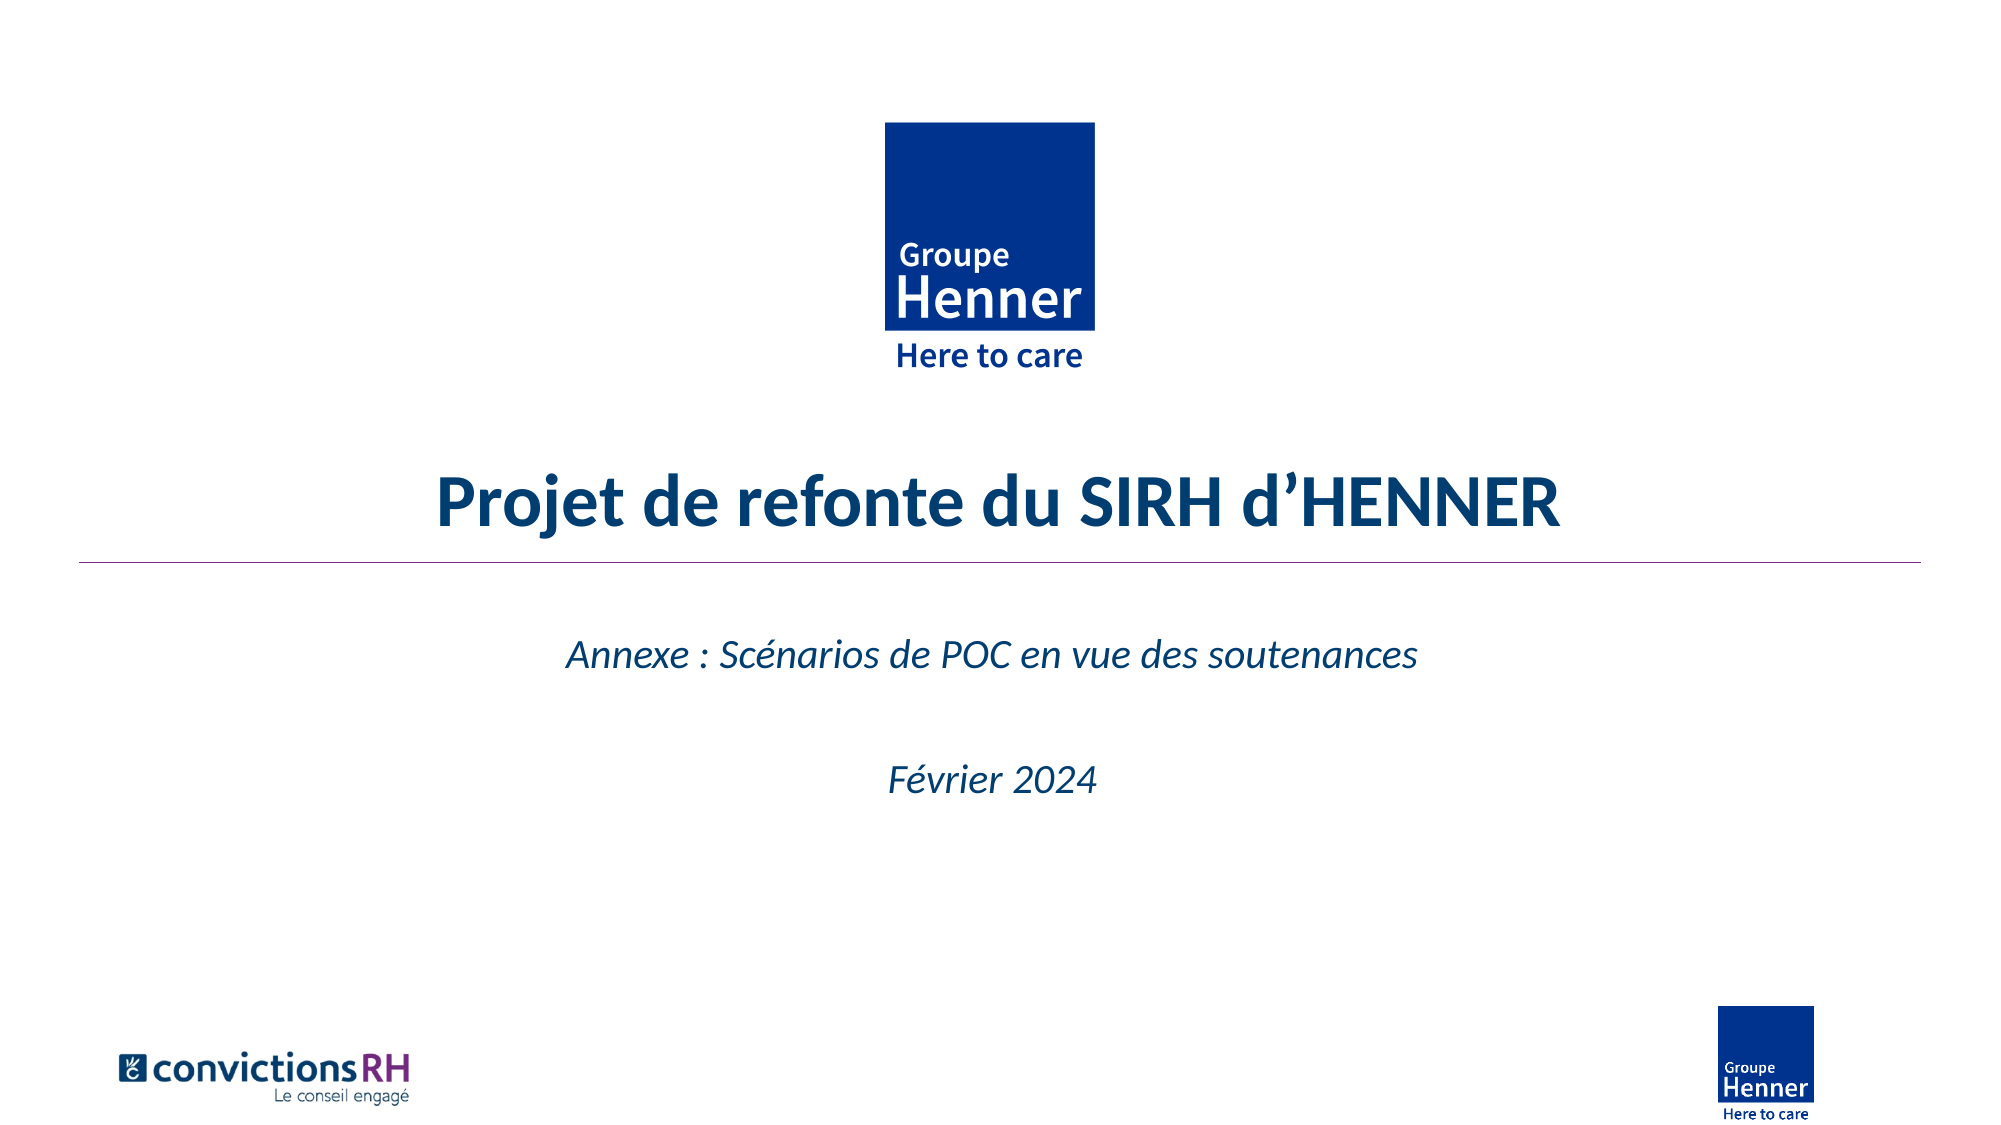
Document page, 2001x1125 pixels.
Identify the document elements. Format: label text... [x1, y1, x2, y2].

picture [105, 1039, 422, 1115]
picture [885, 122, 1095, 381]
picture [1718, 1006, 1814, 1125]
subtitle Annexe : Scénarios de POC en vue des soutenances Février 2024 [149, 619, 1851, 874]
title Projet de refonte du SIRH d’HENNER [297, 302, 1703, 543]
